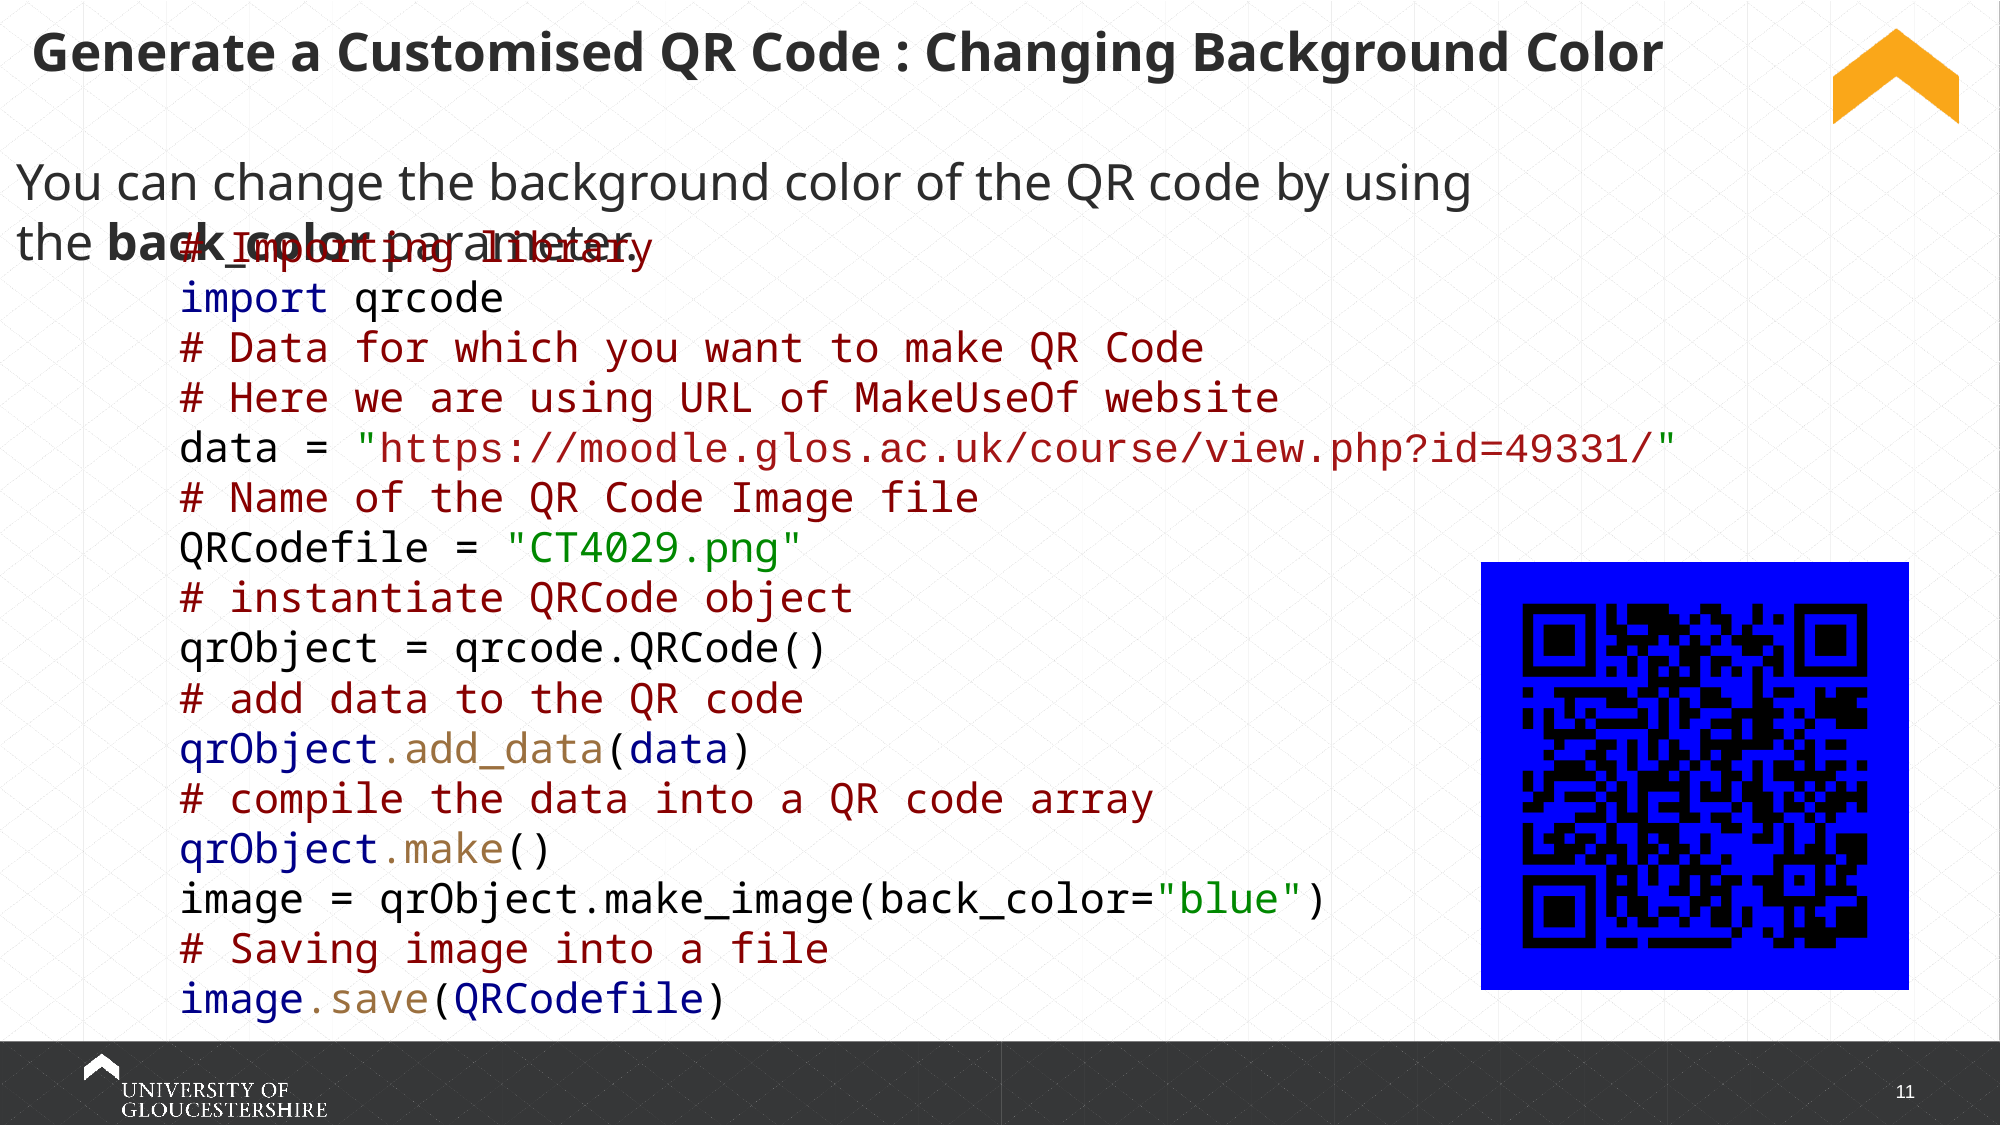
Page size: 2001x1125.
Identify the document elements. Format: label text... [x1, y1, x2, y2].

title Generate a Customised QR Code : Changing Background Color [31, 31, 1861, 95]
picture [0, 1, 2001, 1125]
list You can change the background color of the QR code by using the back_color parameter. [16, 95, 2000, 813]
text_box # Importing library import qrcode # Data for which you want to make QR Code # Here we are using URL of MakeUseOf website data = "https://moodle.glos.ac.uk/course/view.php?id=49331/" # Name of the QR Code Image file QRCodefile = "CT4029.png" # instantiate QRCode object qrObject = qrcode.QRCode() # add data to the QR code qrObject.add_data(data) # compile the data into a QR code array qrObject.make() image = qrObject.make_image(back_color="blue") # Saving image into a file image.save(QRCodefile) [164, 213, 1861, 1029]
